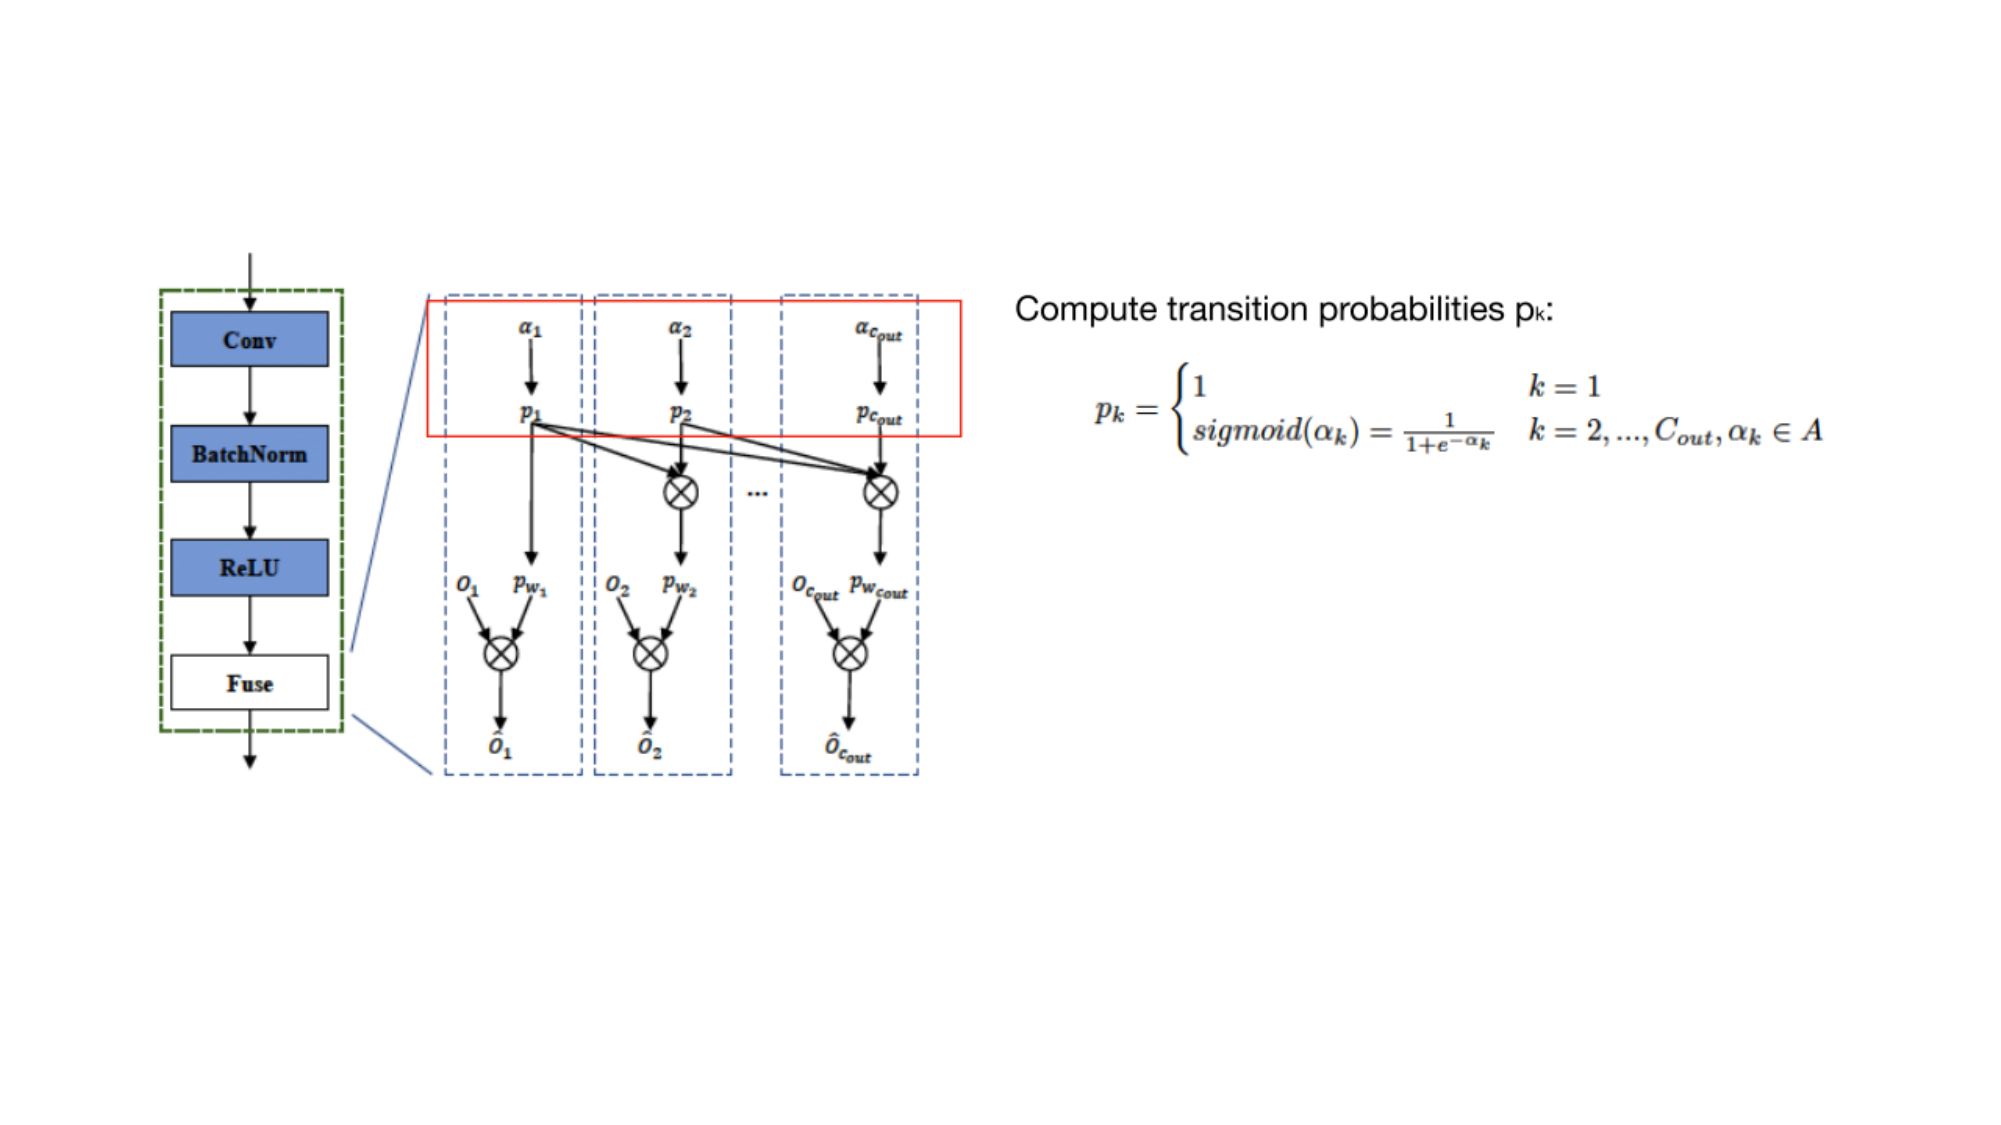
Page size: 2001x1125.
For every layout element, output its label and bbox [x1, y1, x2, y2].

picture [133, 228, 1848, 801]
